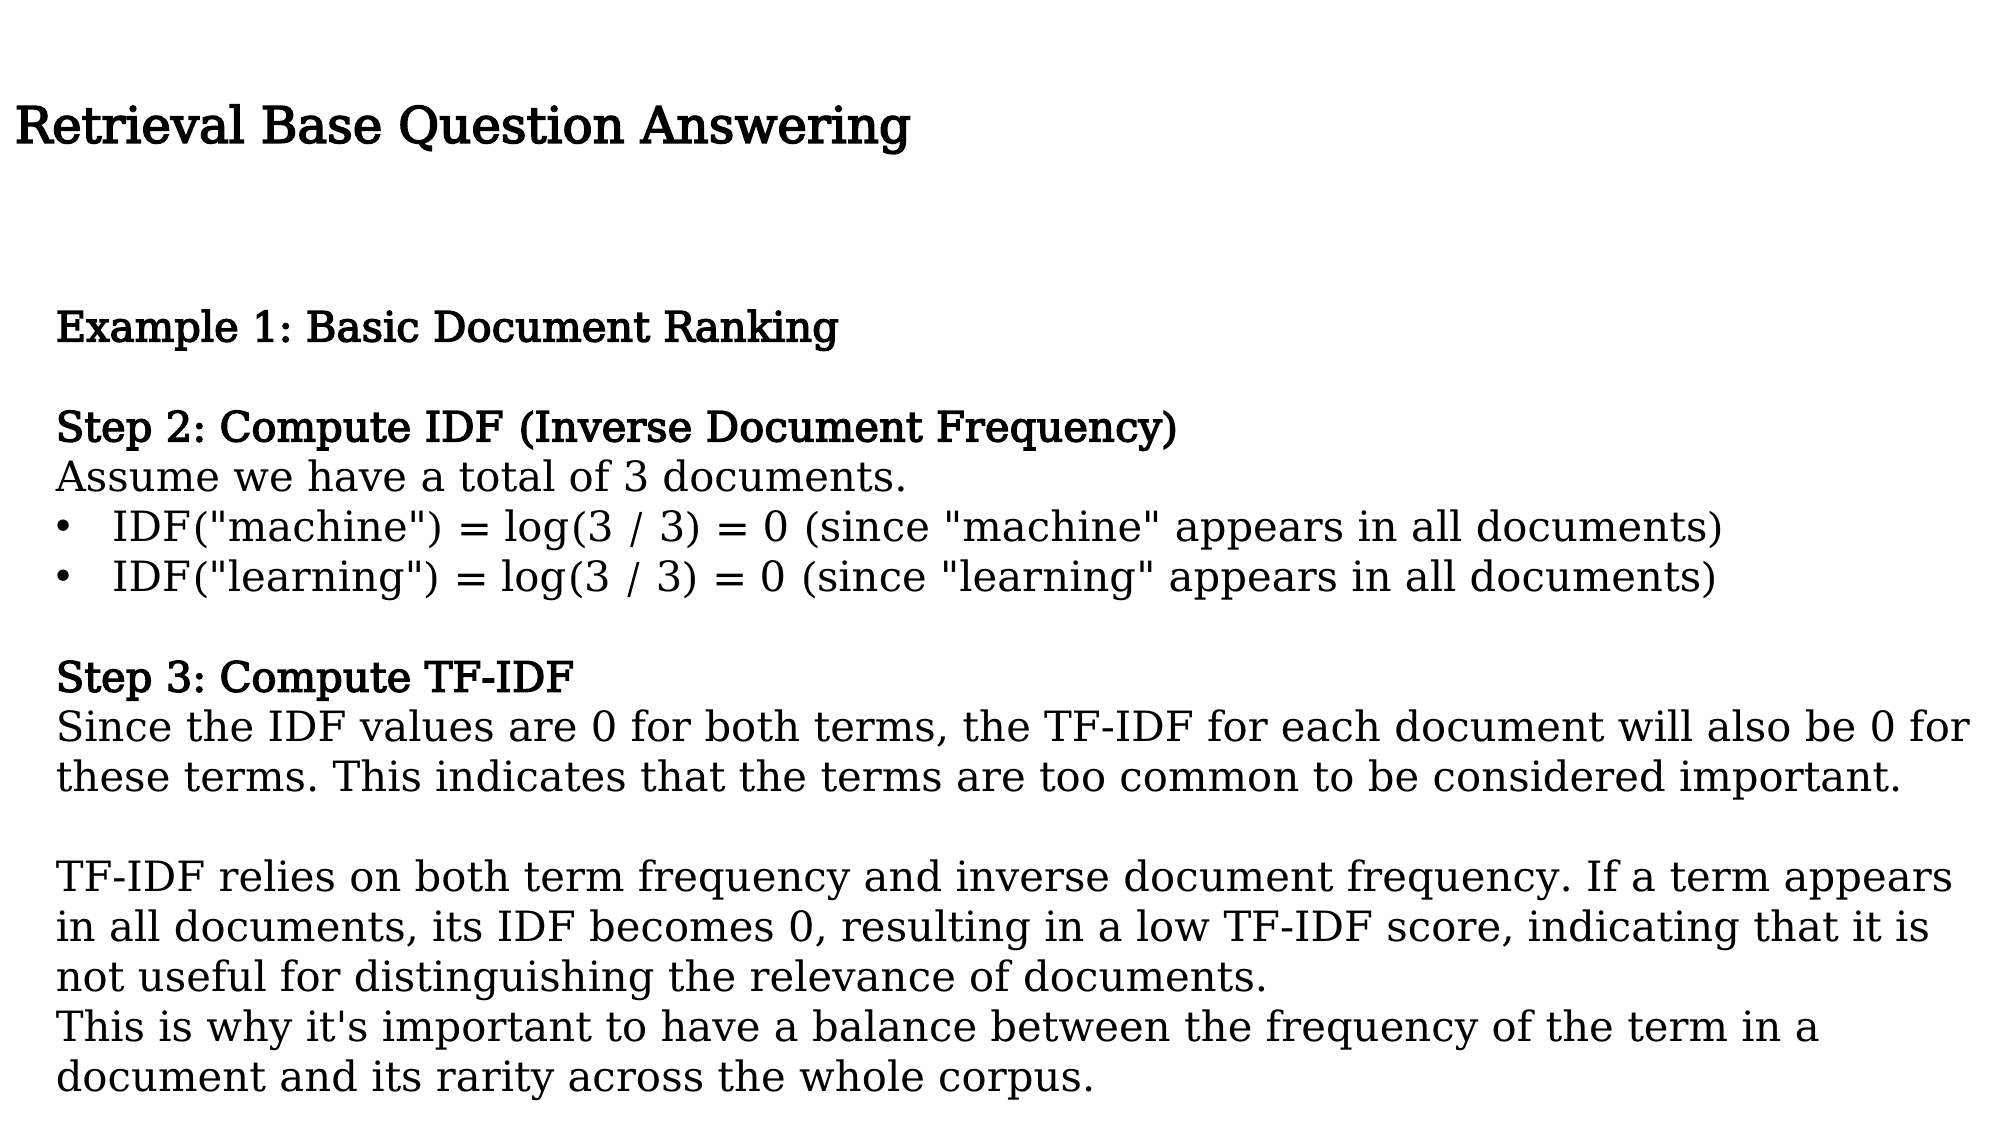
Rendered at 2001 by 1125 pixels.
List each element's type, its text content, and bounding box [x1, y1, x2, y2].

text_box Retrieval Base Question Answering [0, 85, 927, 160]
text_box Example 1: Basic Document Ranking Step 2: Compute IDF (Inverse Document Frequency) Assume we have a total of 3 documents. IDF("machine") = log(3 / 3) = 0 (since "machine" appears in all documents) IDF("learning") = log(3 / 3) = 0 (since "learning" appears in all documents) Step 3: Compute TF-IDF Since the IDF values are 0 for both terms, the TF-IDF for each document will also be 0 for these terms. This indicates that the terms are too common to be considered important. TF-IDF relies on both term frequency and inverse document frequency. If a term appears in all documents, its IDF becomes 0, resulting in a low TF-IDF score, indicating that it is not useful for distinguishing the relevance of documents. This is why it's important to have a balance between the frequency of the term in a document and its rarity across the whole corpus. [41, 292, 2000, 1108]
